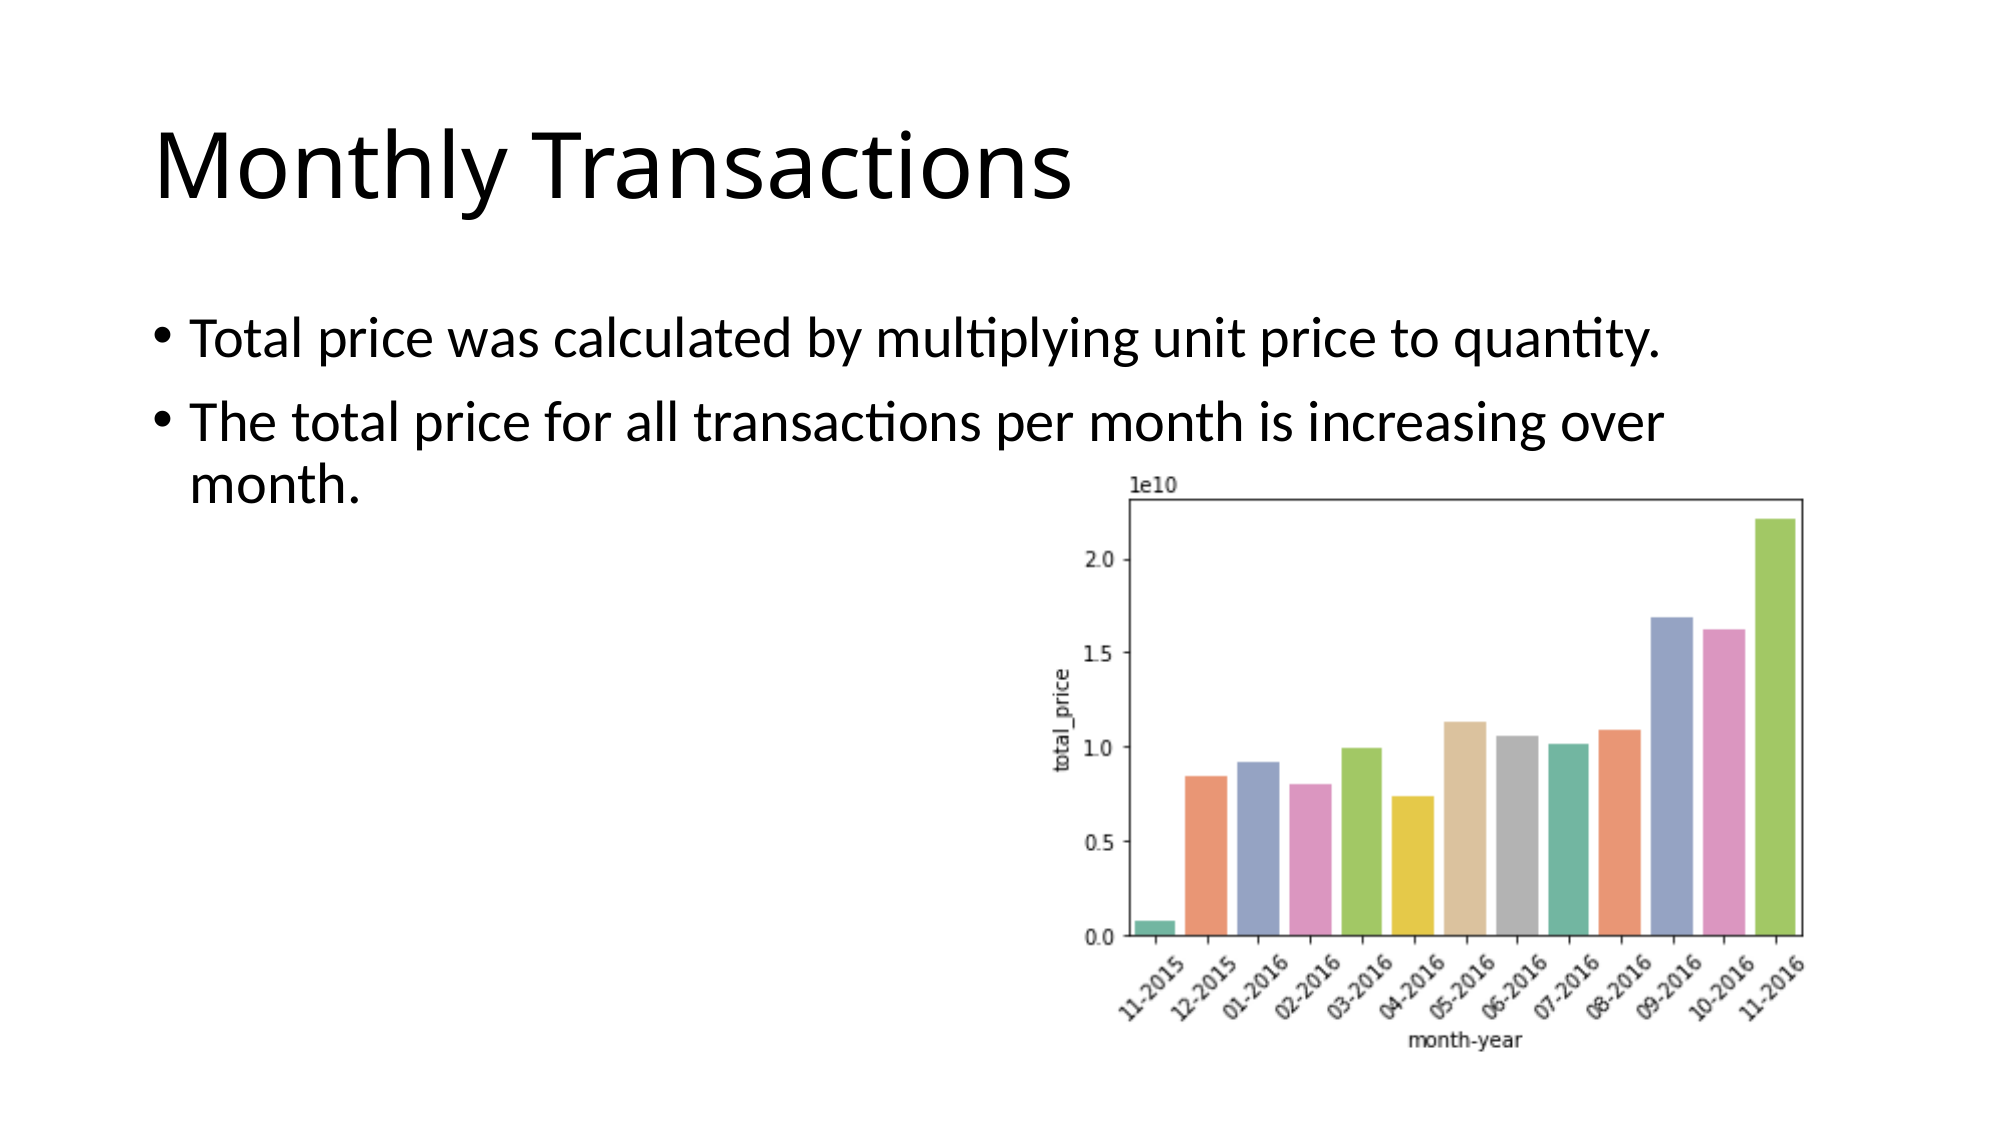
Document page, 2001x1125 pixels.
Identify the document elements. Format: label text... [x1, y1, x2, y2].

title Monthly Transactions [137, 59, 1863, 278]
picture [1038, 463, 1826, 1066]
list Total price was calculated by multiplying unit price to quantity. The total price for all transactions per month is increasing over month. [137, 299, 1863, 1014]
